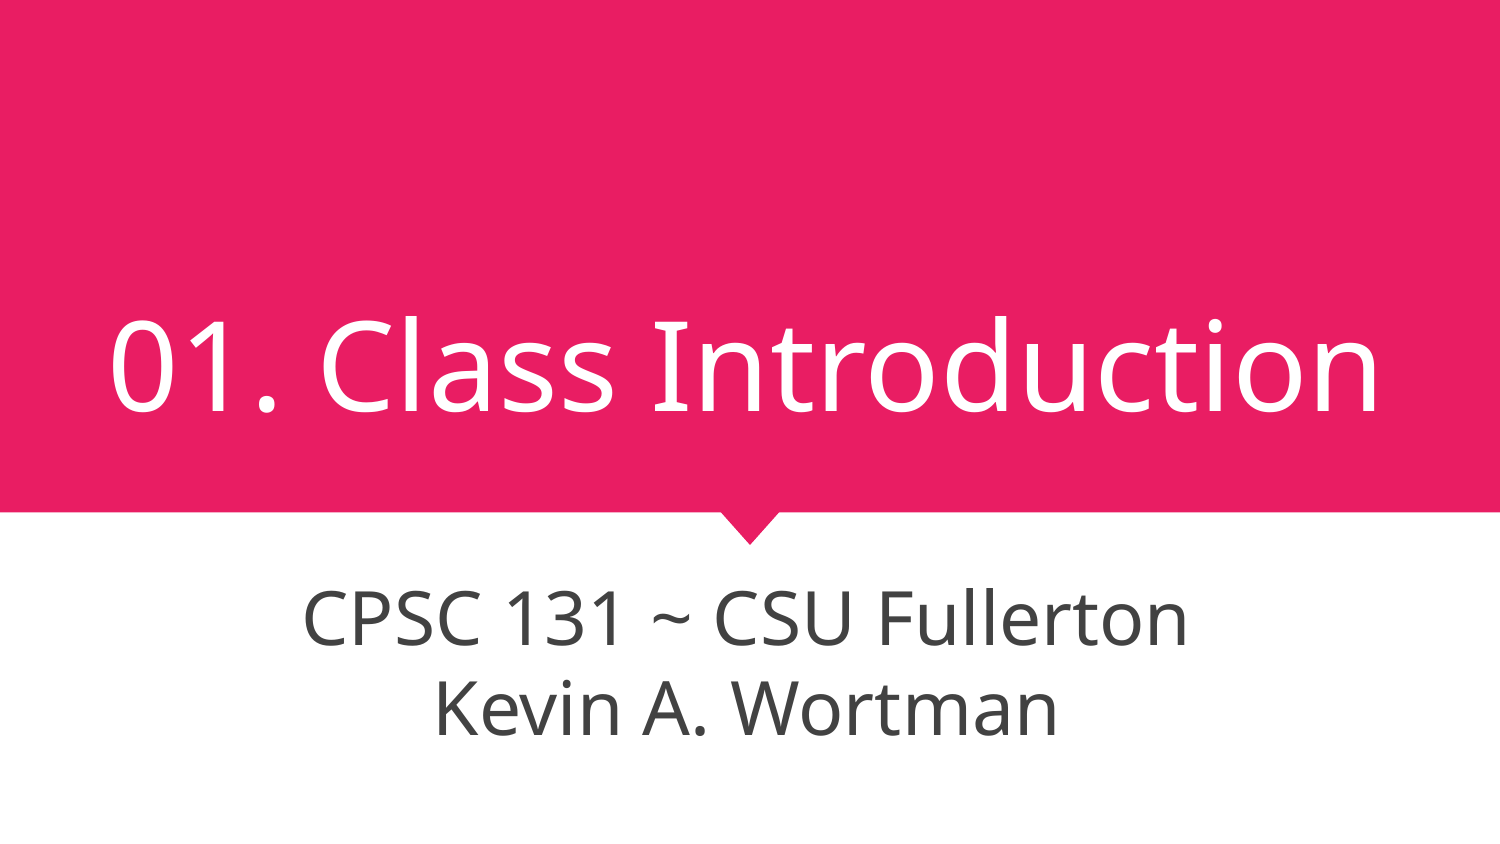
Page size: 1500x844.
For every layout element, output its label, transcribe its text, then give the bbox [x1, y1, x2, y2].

title 01. Class Introduction [67, 105, 1427, 452]
subtitle CPSC 131 ~ CSU Fullerton Kevin A. Wortman [67, 557, 1427, 765]
